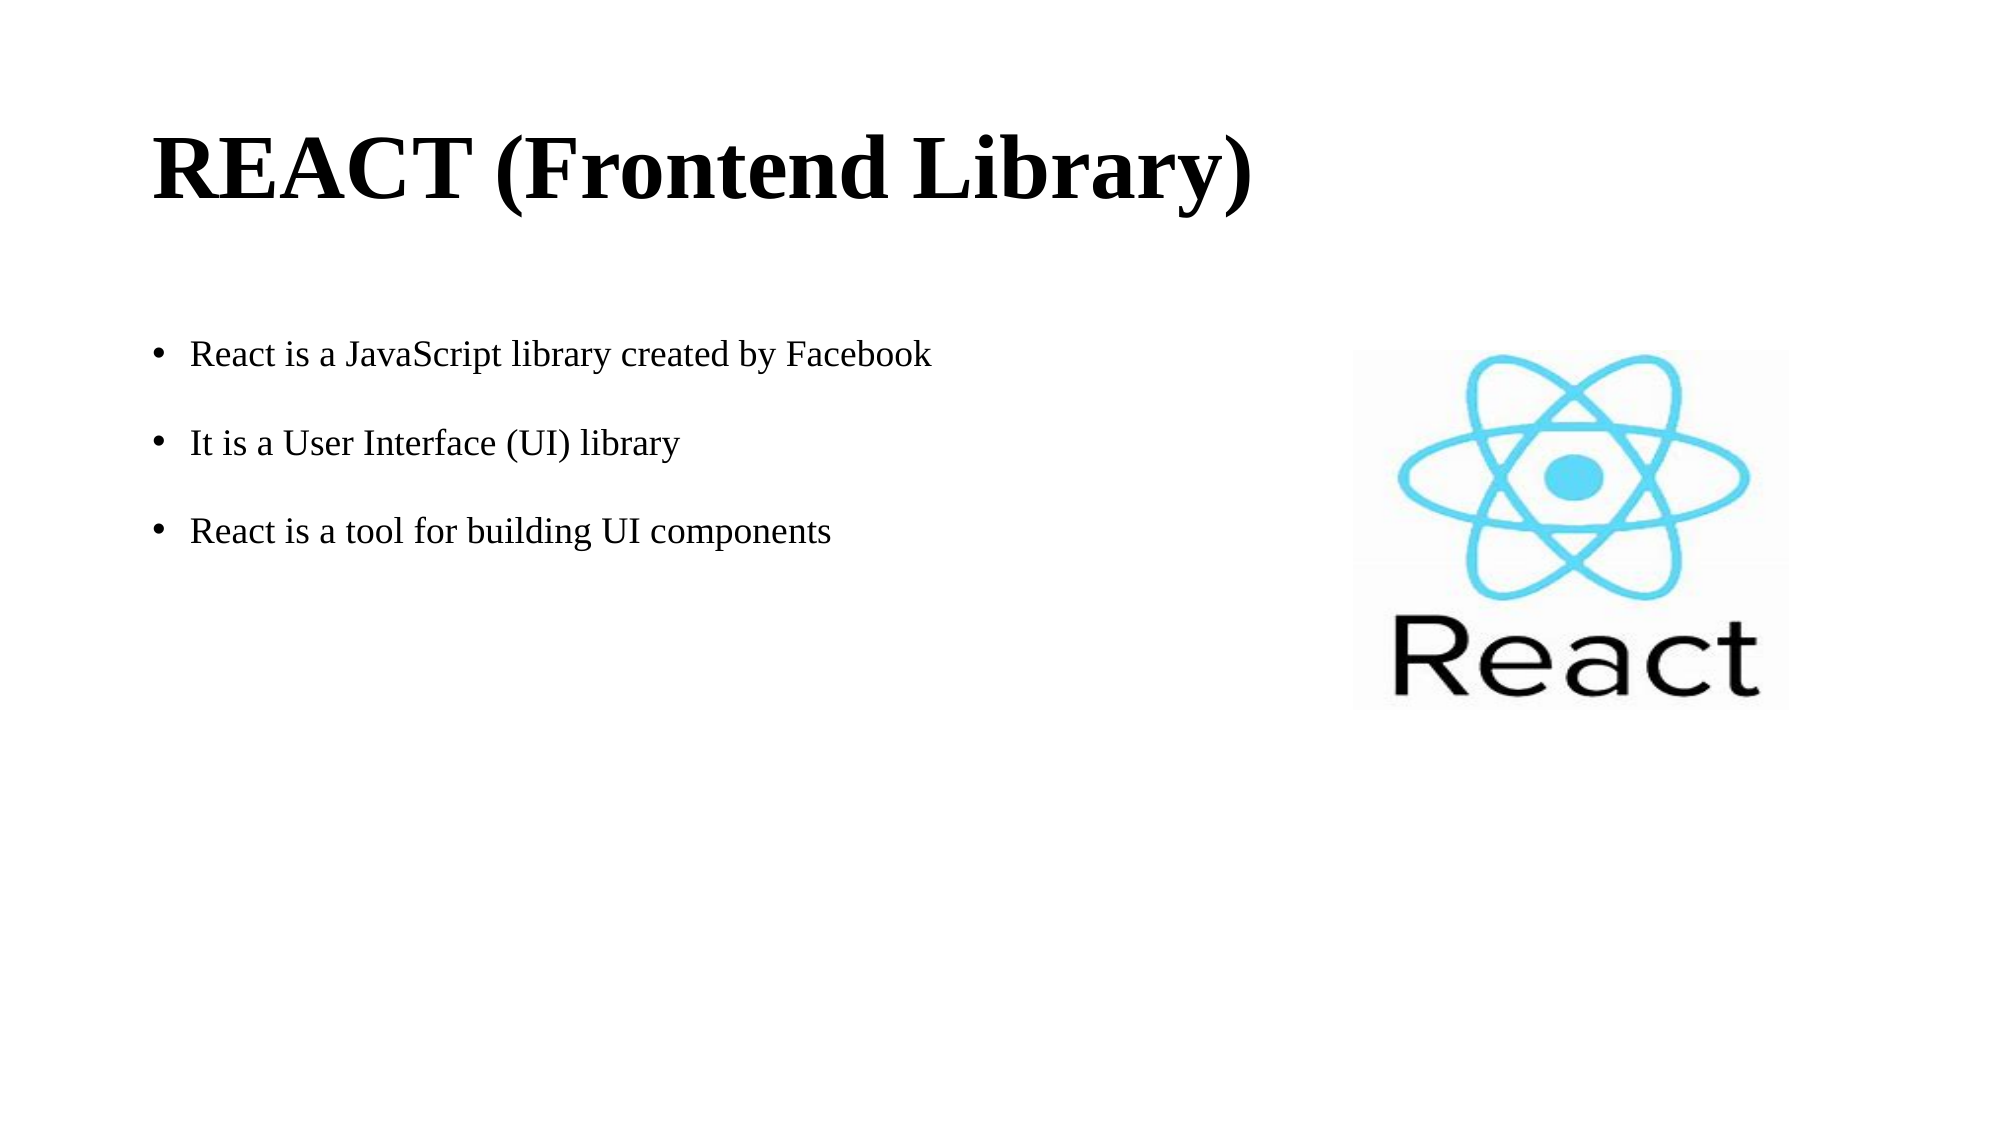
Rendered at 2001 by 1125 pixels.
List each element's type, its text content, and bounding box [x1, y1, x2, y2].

title REACT (Frontend Library) [137, 59, 1863, 278]
list React is a JavaScript library created by Facebook It is a User Interface (UI) library React is a tool for building UI components [137, 299, 1863, 1014]
picture [1353, 350, 1789, 710]
